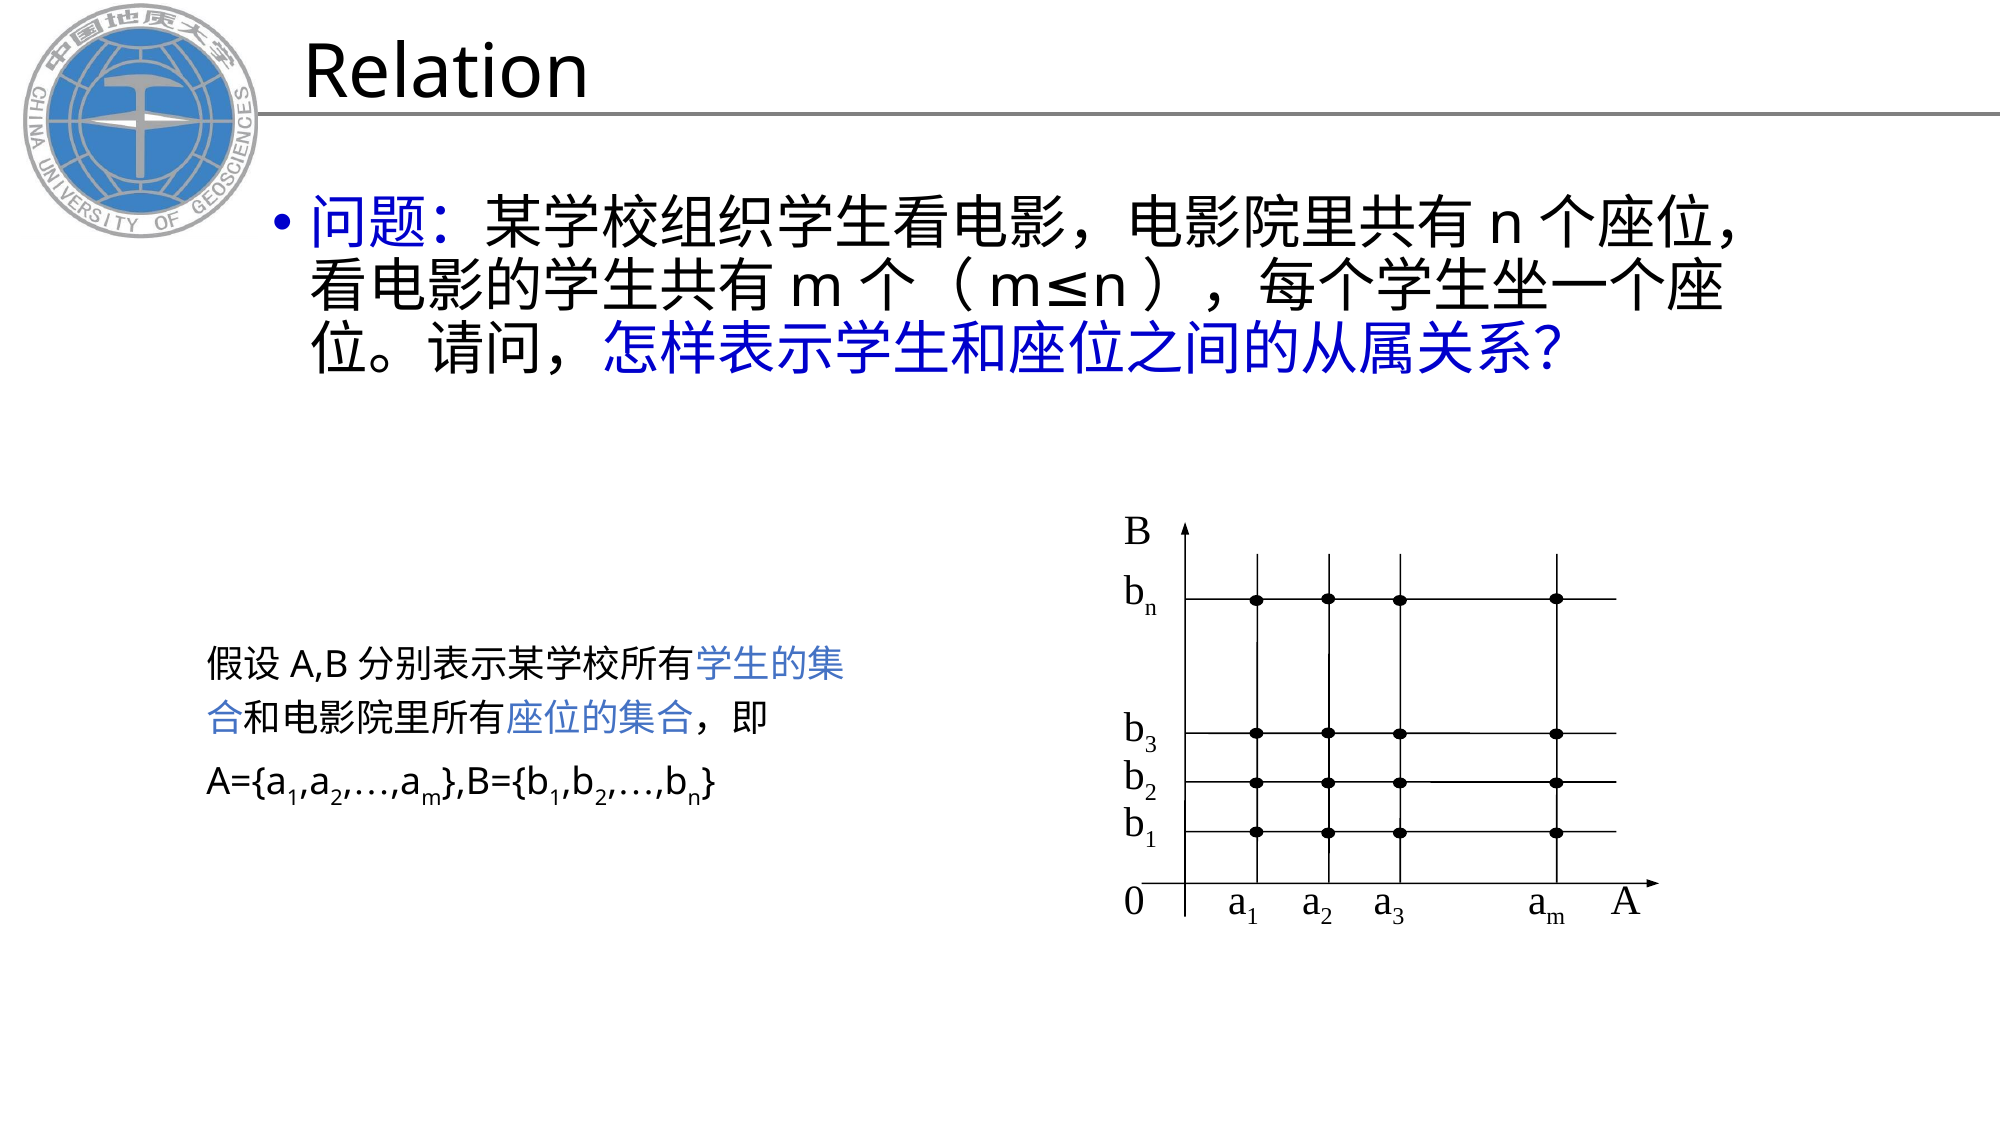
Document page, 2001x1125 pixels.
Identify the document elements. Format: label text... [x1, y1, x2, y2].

text_box Relation [287, 15, 1233, 120]
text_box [1109, 495, 1714, 943]
text_box 假设A,B分别表示某学校所有学生的集合和电影院里所有座位的集合，即 A={a1,a2,…,am},B={b1,b2,…,bn} [191, 623, 891, 818]
text_box 问题：某学校组织学生看电影，电影院里共有n个座位，看电影的学生共有m个（m≤n），每个学生坐一个座位。请问，怎样表示学生和座位之间的从属关系？ [257, 186, 1785, 448]
picture [21, 3, 258, 239]
